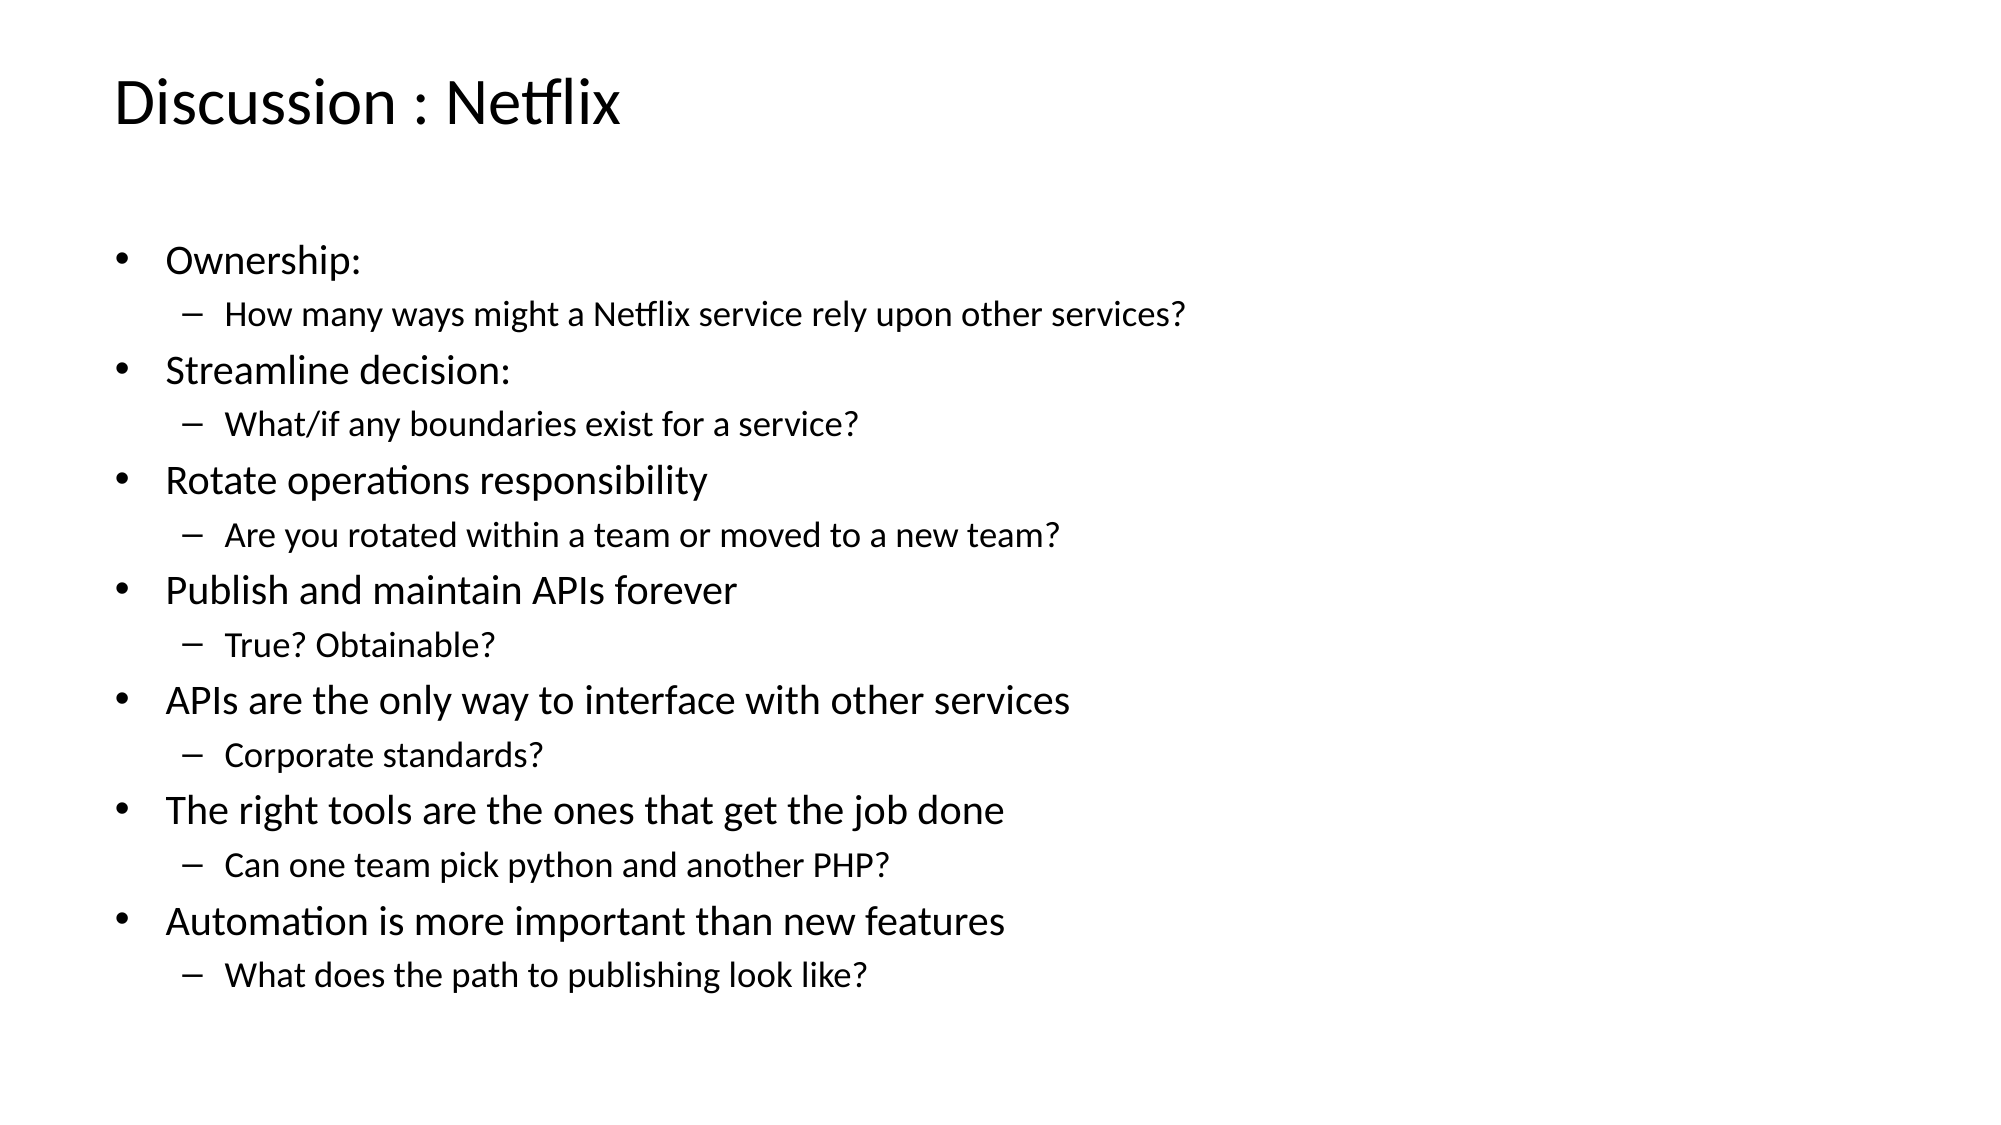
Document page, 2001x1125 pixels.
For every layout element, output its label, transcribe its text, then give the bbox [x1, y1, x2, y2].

title Discussion : Netflix [99, 45, 1900, 150]
list Ownership: How many ways might a Netflix service rely upon other services? Streamline decision: What/if any boundaries exist for a service? Rotate operations responsibility Are you rotated within a team or moved to a new team? Publish and maintain APIs forever True? Obtainable? APIs are the only way to interface with other services Corporate standards? The right tools are the ones that get the job done Can one team pick python and another PHP? Automation is more important than new features What does the path to publishing look like? [99, 224, 1900, 1005]
